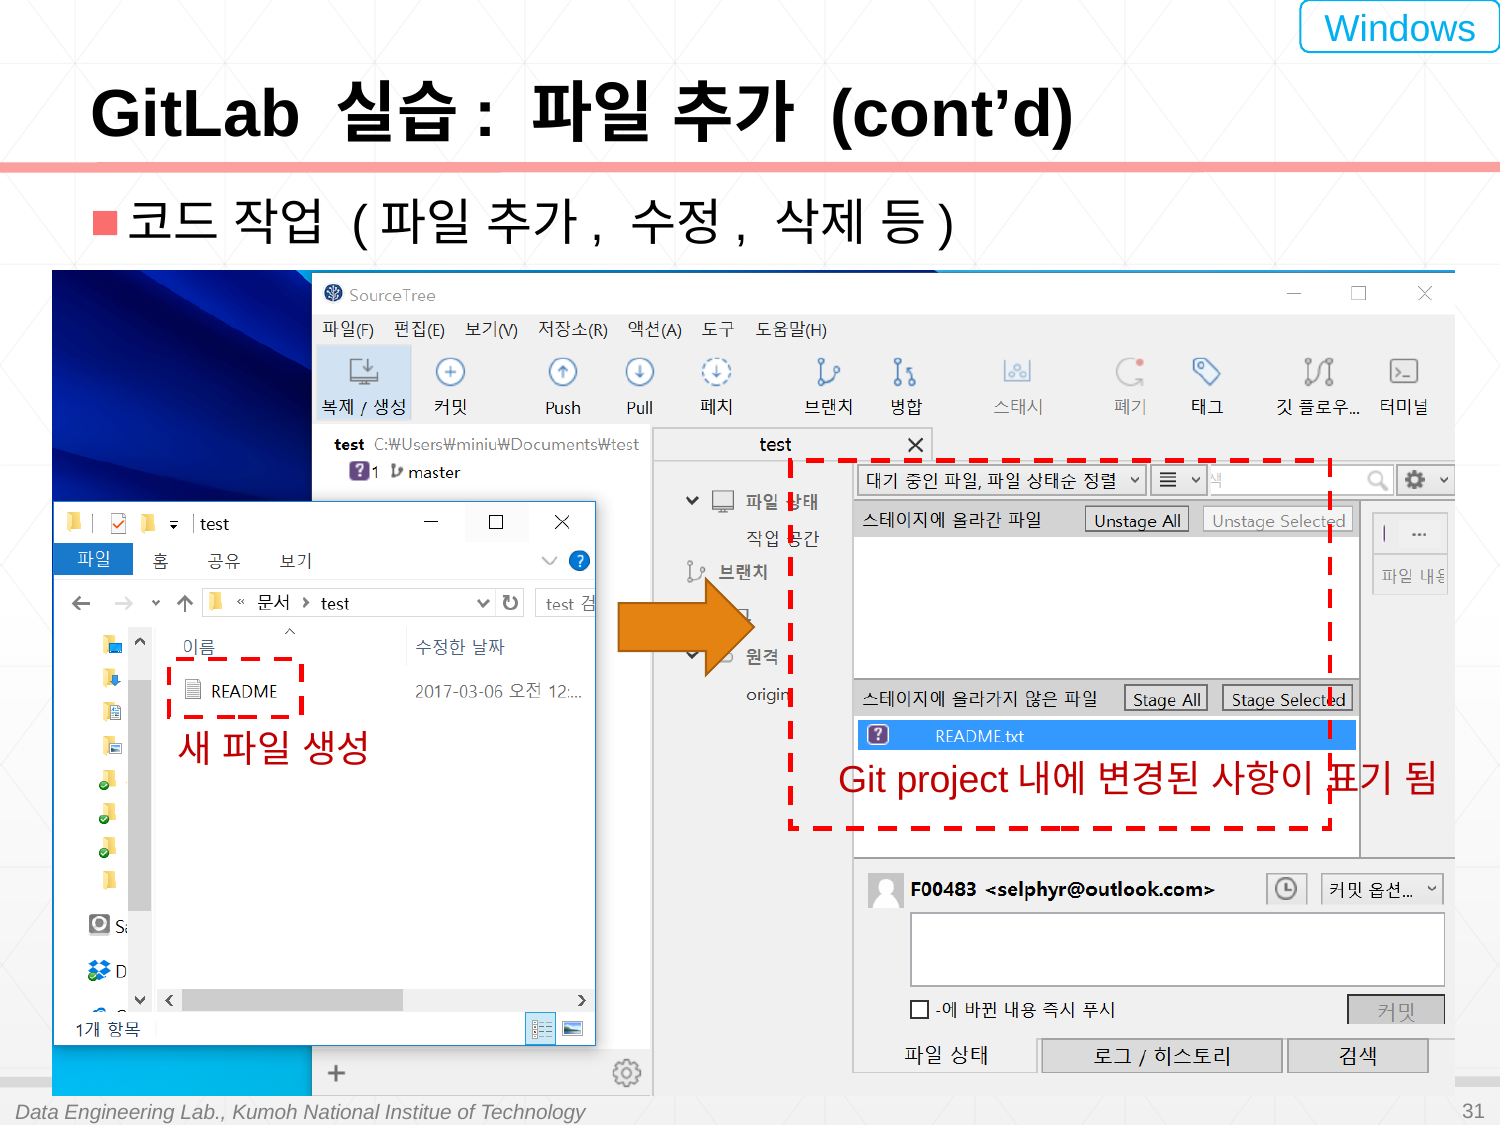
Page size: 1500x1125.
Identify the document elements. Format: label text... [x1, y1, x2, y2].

slide_number 31 [1386, 1091, 1500, 1125]
picture [52, 270, 1455, 1096]
list 코드 작업 (파일 추가, 수정, 삭제 등) [75, 190, 1426, 270]
footer Data Engineering Lab., Kumoh National Institue of Technology [0, 1093, 754, 1125]
title GitLab 실습: 파일 추가 (cont’d) [75, 0, 1426, 159]
text_box Windows [1299, 0, 1500, 54]
